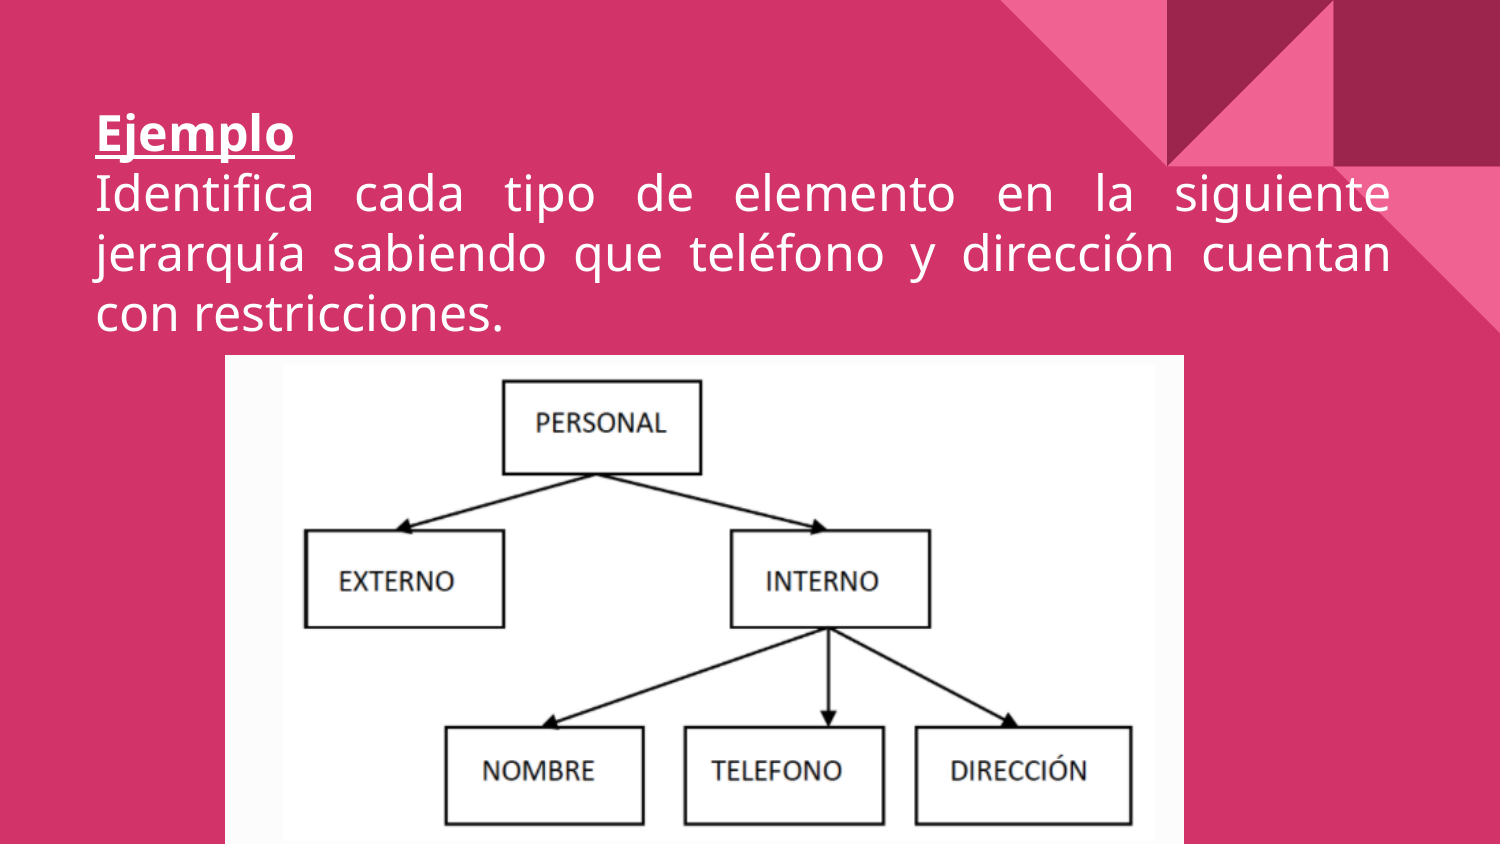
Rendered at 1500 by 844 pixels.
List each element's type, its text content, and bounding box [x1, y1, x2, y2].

picture [224, 355, 1184, 844]
title Ejemplo Identifica cada tipo de elemento en la siguiente jerarquía sabiendo que teléfono y dirección cuentan con restricciones. [80, 86, 1408, 758]
